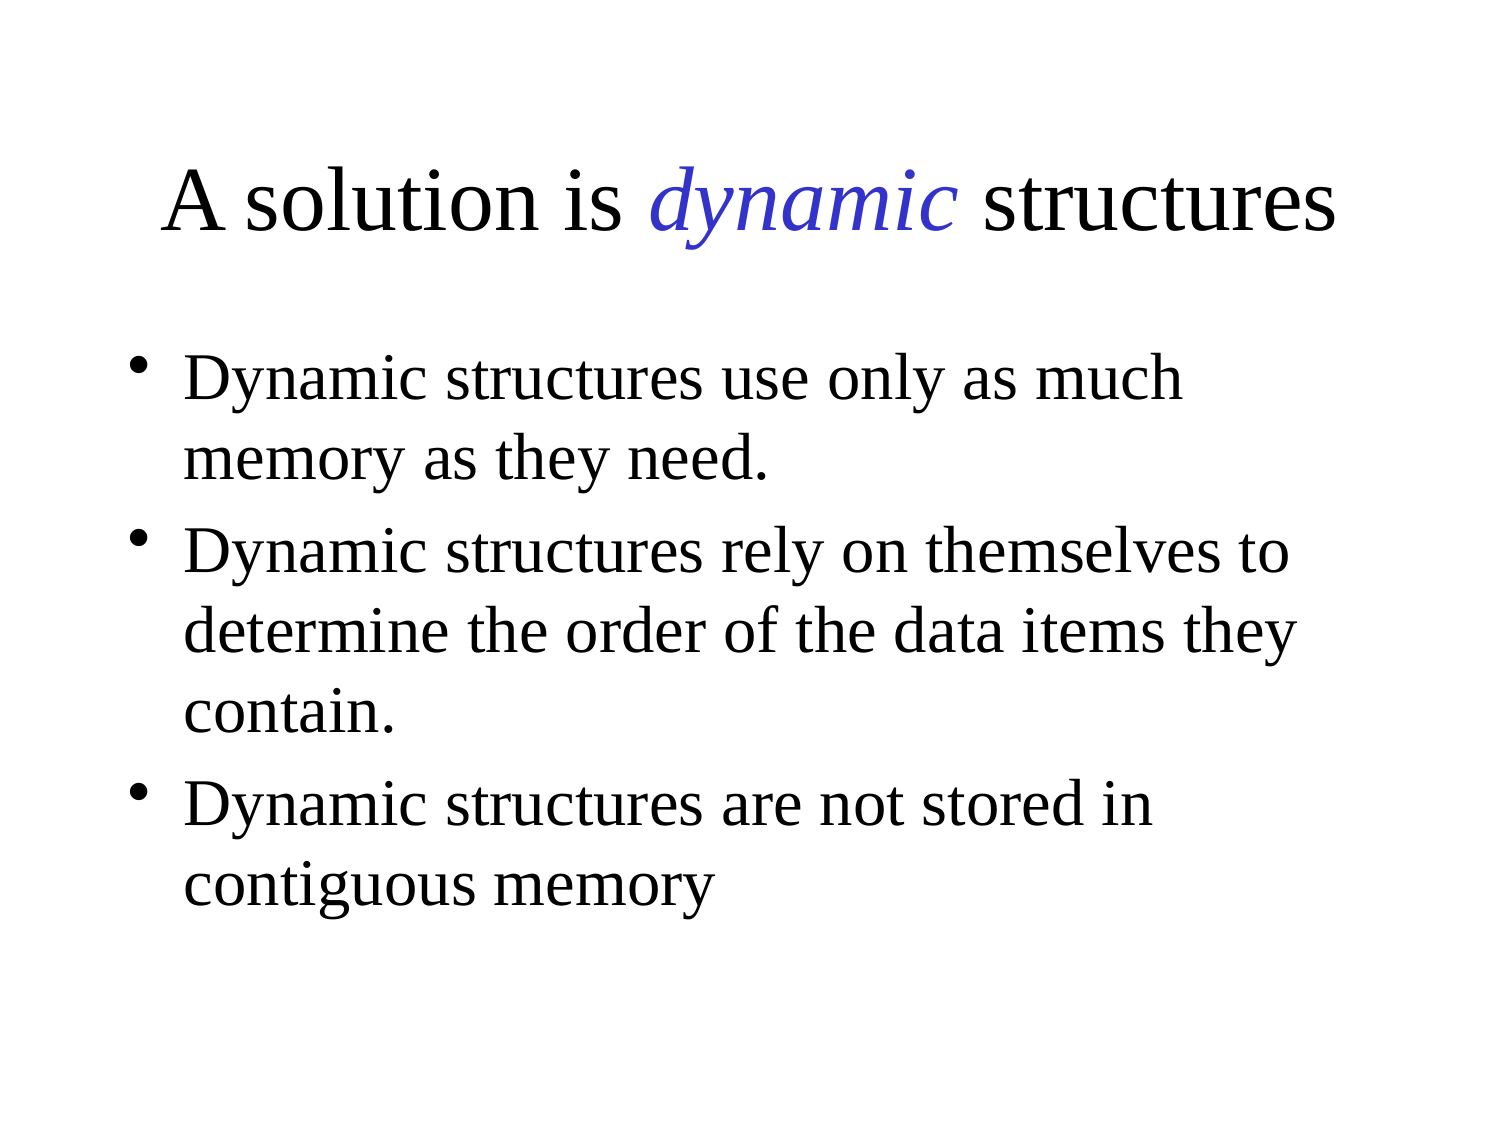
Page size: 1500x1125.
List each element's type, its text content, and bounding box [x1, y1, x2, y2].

title A solution is dynamic structures [112, 99, 1388, 288]
list Dynamic structures use only as much memory as they need. Dynamic structures rely on themselves to determine the order of the data items they contain. Dynamic structures are not stored in contiguous memory [112, 324, 1388, 1000]
